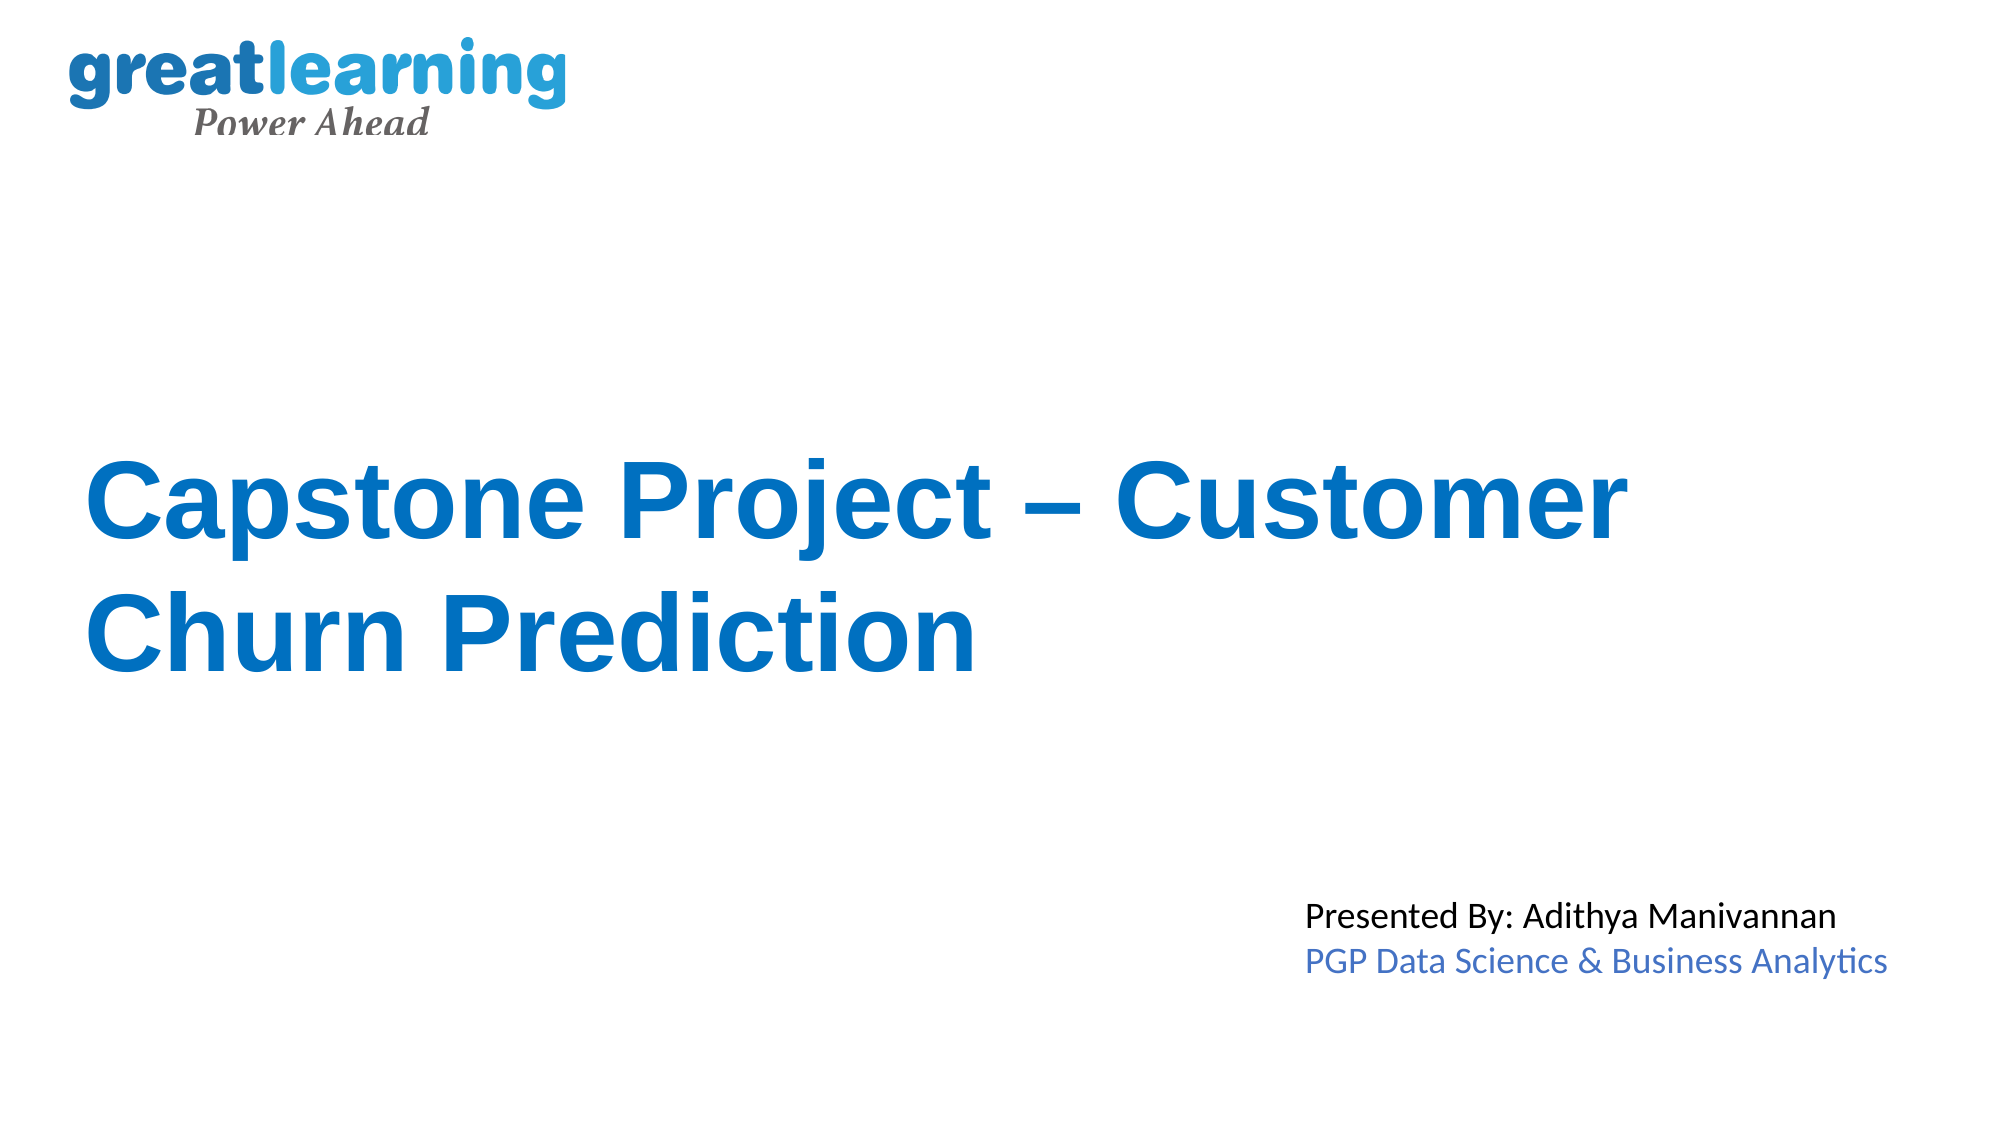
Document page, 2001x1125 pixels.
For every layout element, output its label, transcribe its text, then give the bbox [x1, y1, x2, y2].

text_box Presented By: Adithya Manivannan PGP Data Science & Business Analytics [1290, 883, 2000, 1124]
picture [69, 37, 566, 135]
text_box Capstone Project – Customer Churn Prediction [69, 421, 1839, 701]
